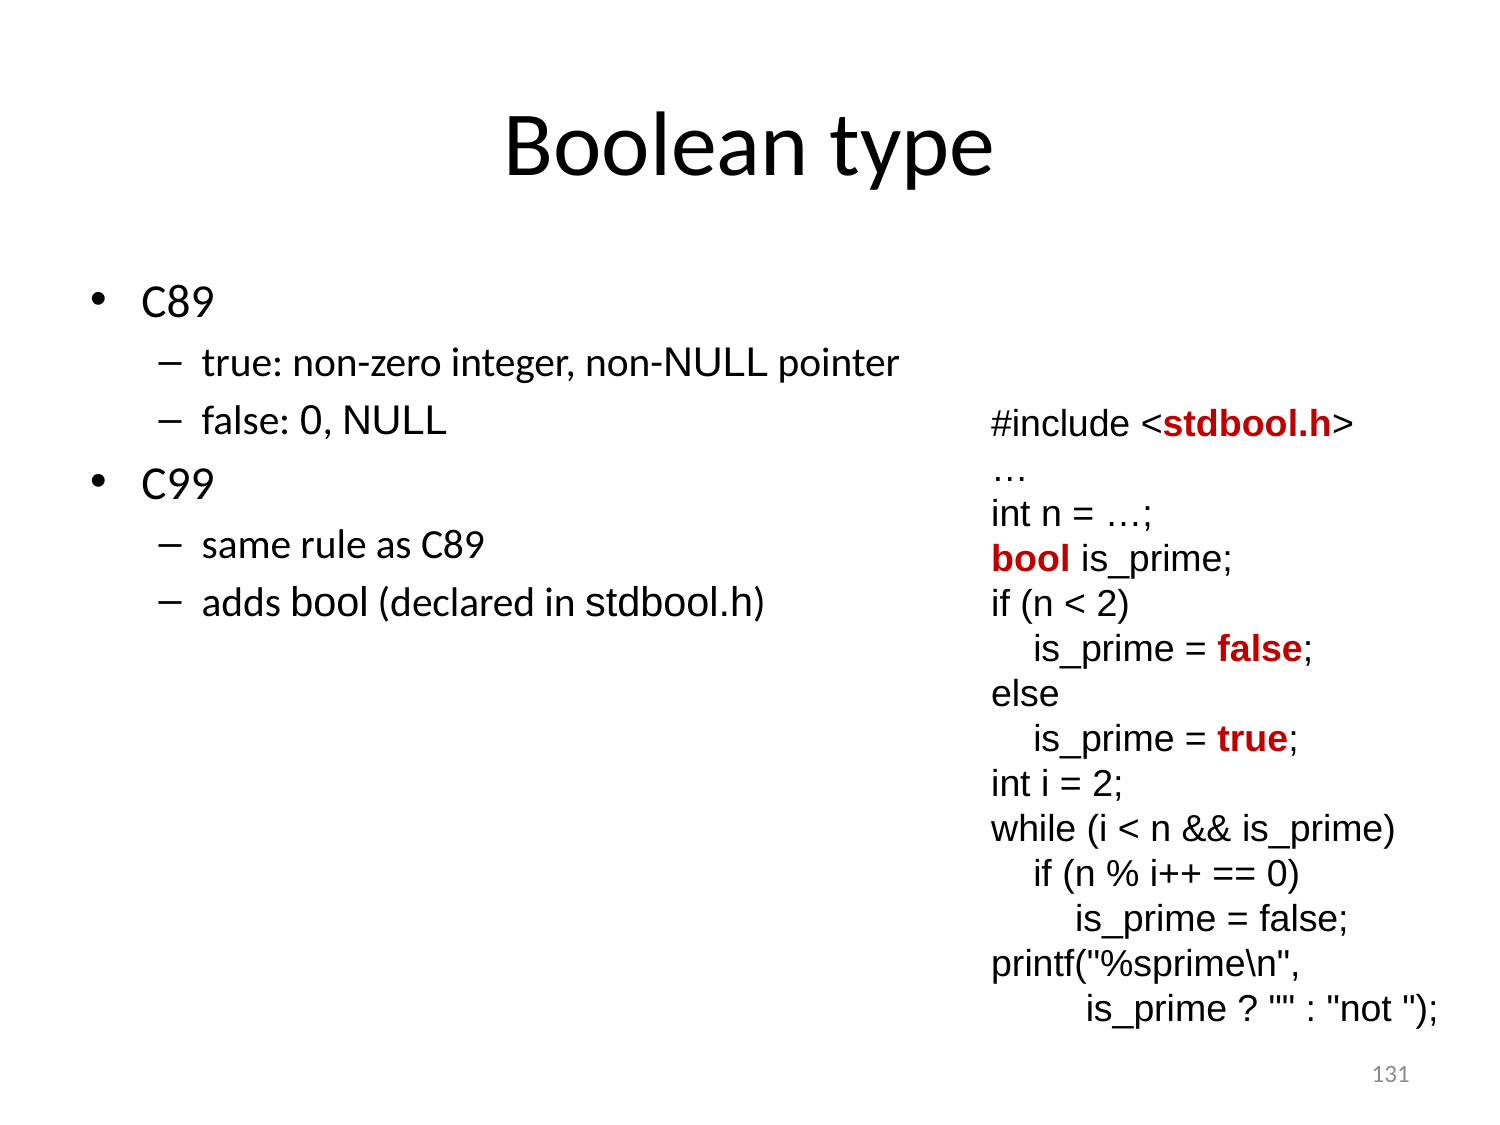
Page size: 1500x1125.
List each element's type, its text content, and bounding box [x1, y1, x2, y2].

slide_number 131 [1074, 1042, 1425, 1103]
list C89 true: non-zero integer, non-NULL pointer false: 0, NULL C99 same rule as C89 adds bool (declared in stdbool.h) [75, 262, 1425, 634]
title Boolean type [75, 45, 1425, 233]
text_box #include <stdbool.h> … int n = …; bool is_prime; if (n < 2) is_prime = false; else is_prime = true; int i = 2; while (i < n && is_prime) if (n % i++ == 0) is_prime = false; printf("%sprime\n", is_prime ? "" : "not "); [976, 391, 1454, 1037]
